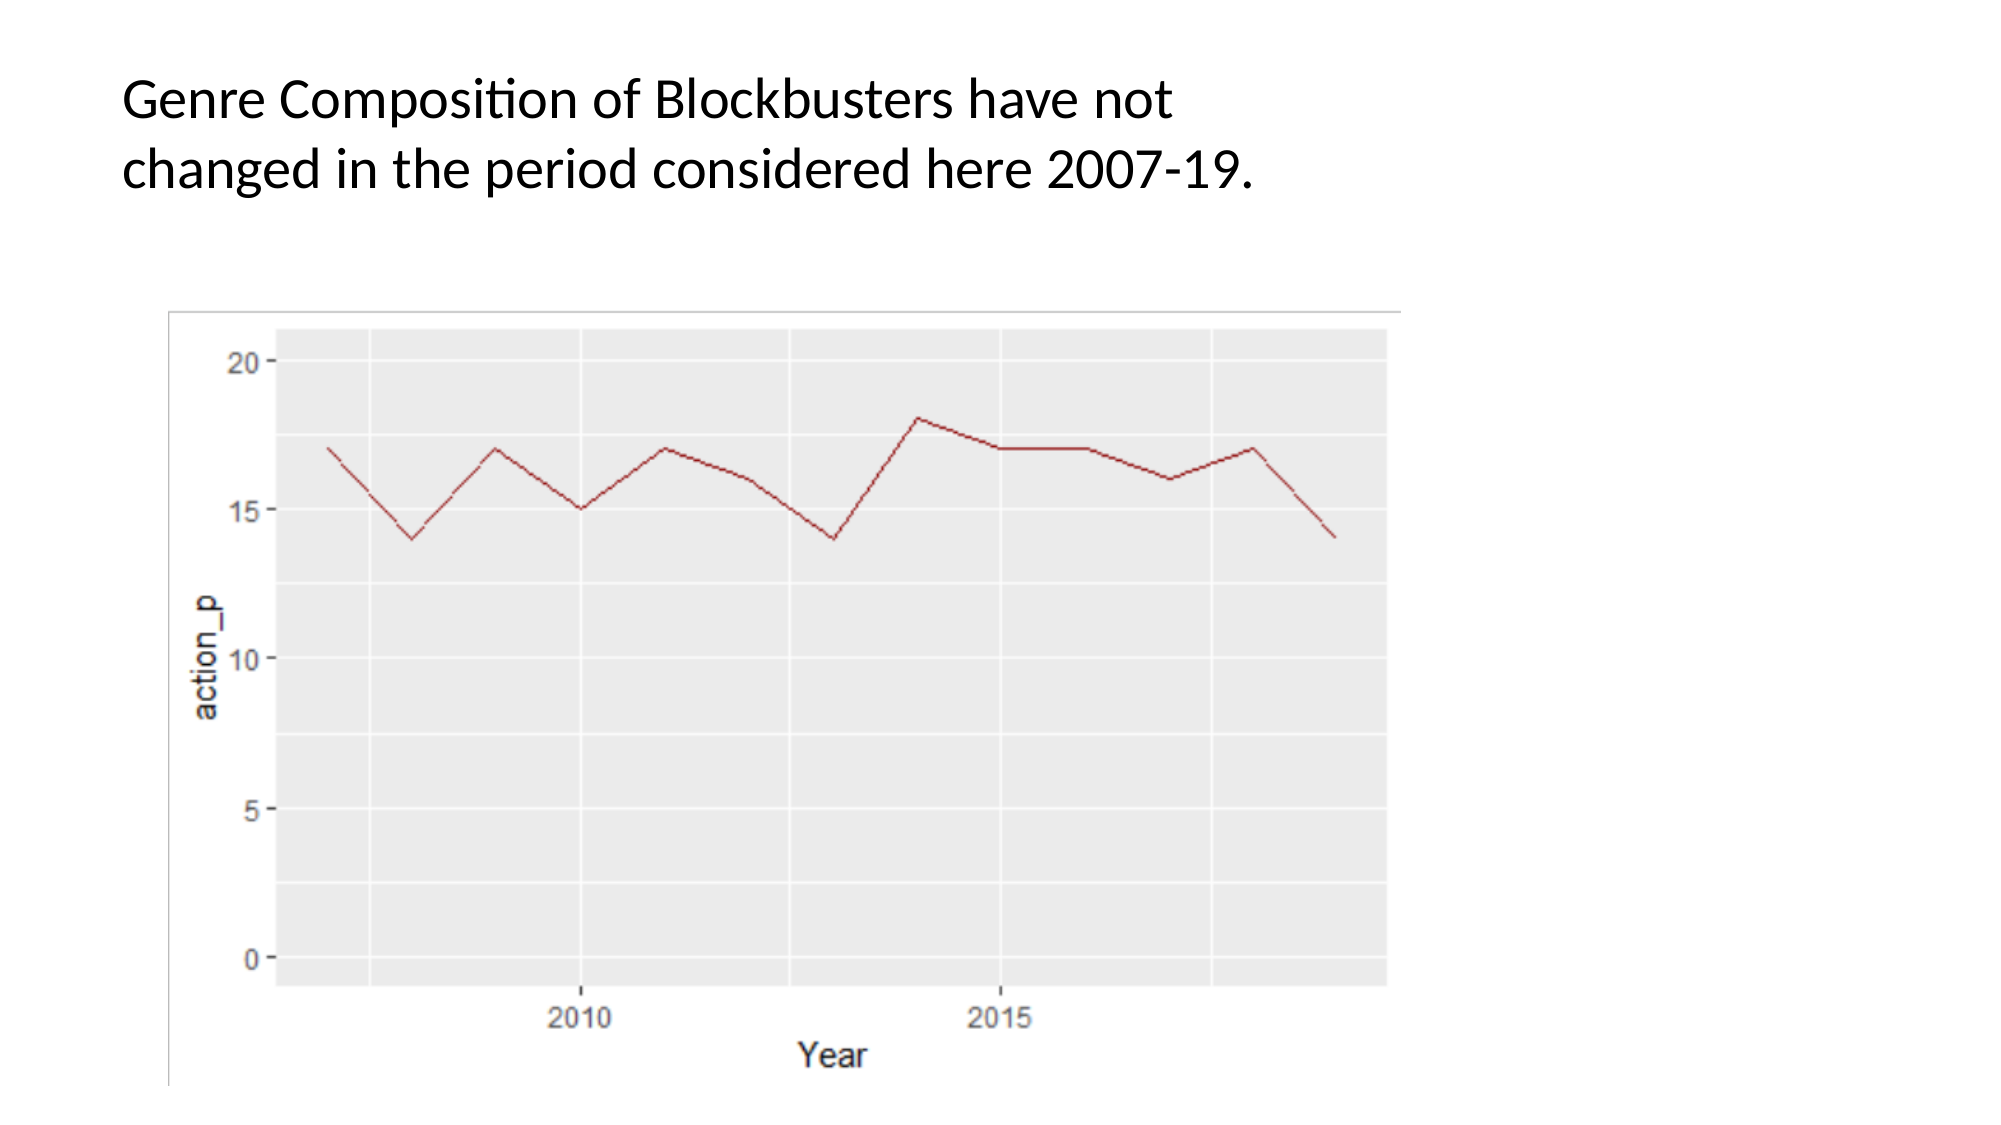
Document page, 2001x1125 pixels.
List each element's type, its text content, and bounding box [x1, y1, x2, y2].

text_box Genre Composition of Blockbusters have not changed in the period considered here 2007-19. [107, 52, 1338, 208]
picture [168, 310, 1401, 1086]
